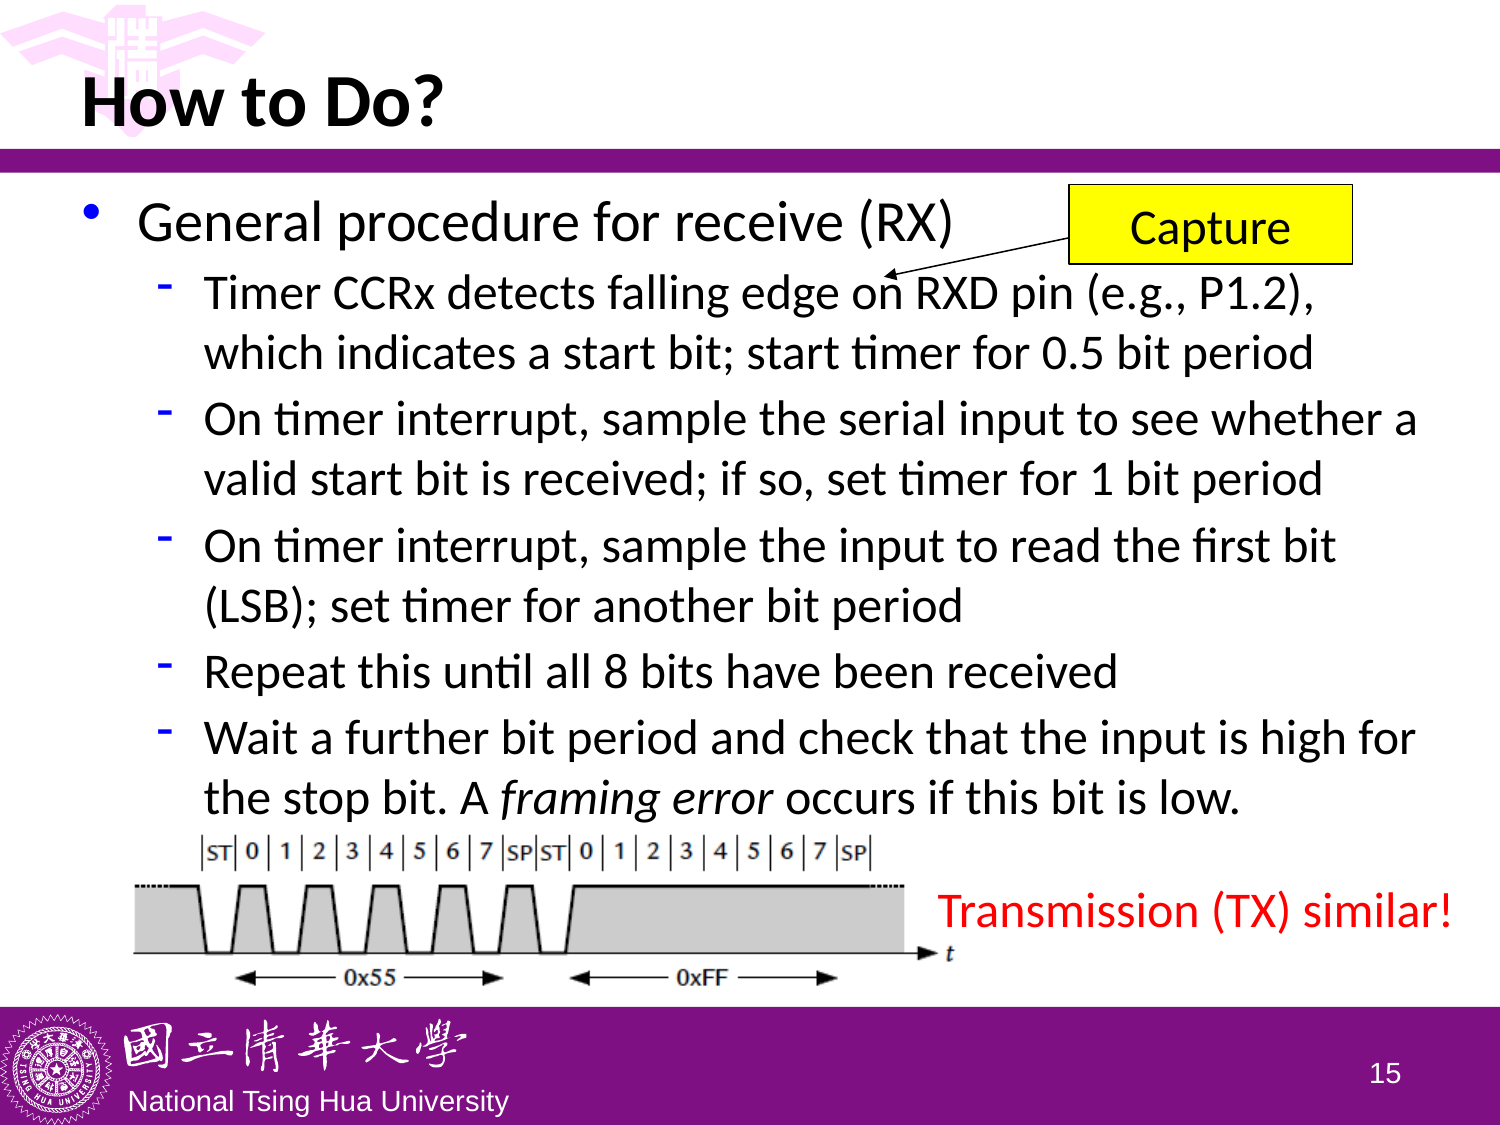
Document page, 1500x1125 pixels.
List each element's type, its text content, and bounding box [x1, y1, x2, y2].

list General procedure for receive (RX) Timer CCRx detects falling edge on RXD pin (e.g., P1.2), which indicates a start bit; start timer for 0.5 bit period On timer interrupt, sample the serial input to see whether a valid start bit is received; if so, set timer for 1 bit period On timer interrupt, sample the input to read the first bit (LSB); set timer for another bit period Repeat this until all 8 bits have been received Wait a further bit period and check that the input is high for the stop bit. A framing error occurs if this bit is low. [66, 175, 1436, 1000]
slide_number 14 [1104, 1021, 1417, 1097]
picture [123, 814, 972, 1000]
text_box Capture [883, 184, 1353, 281]
title How to Do? [66, 37, 1436, 149]
text_box Transmission (TX) similar! [972, 869, 1470, 945]
